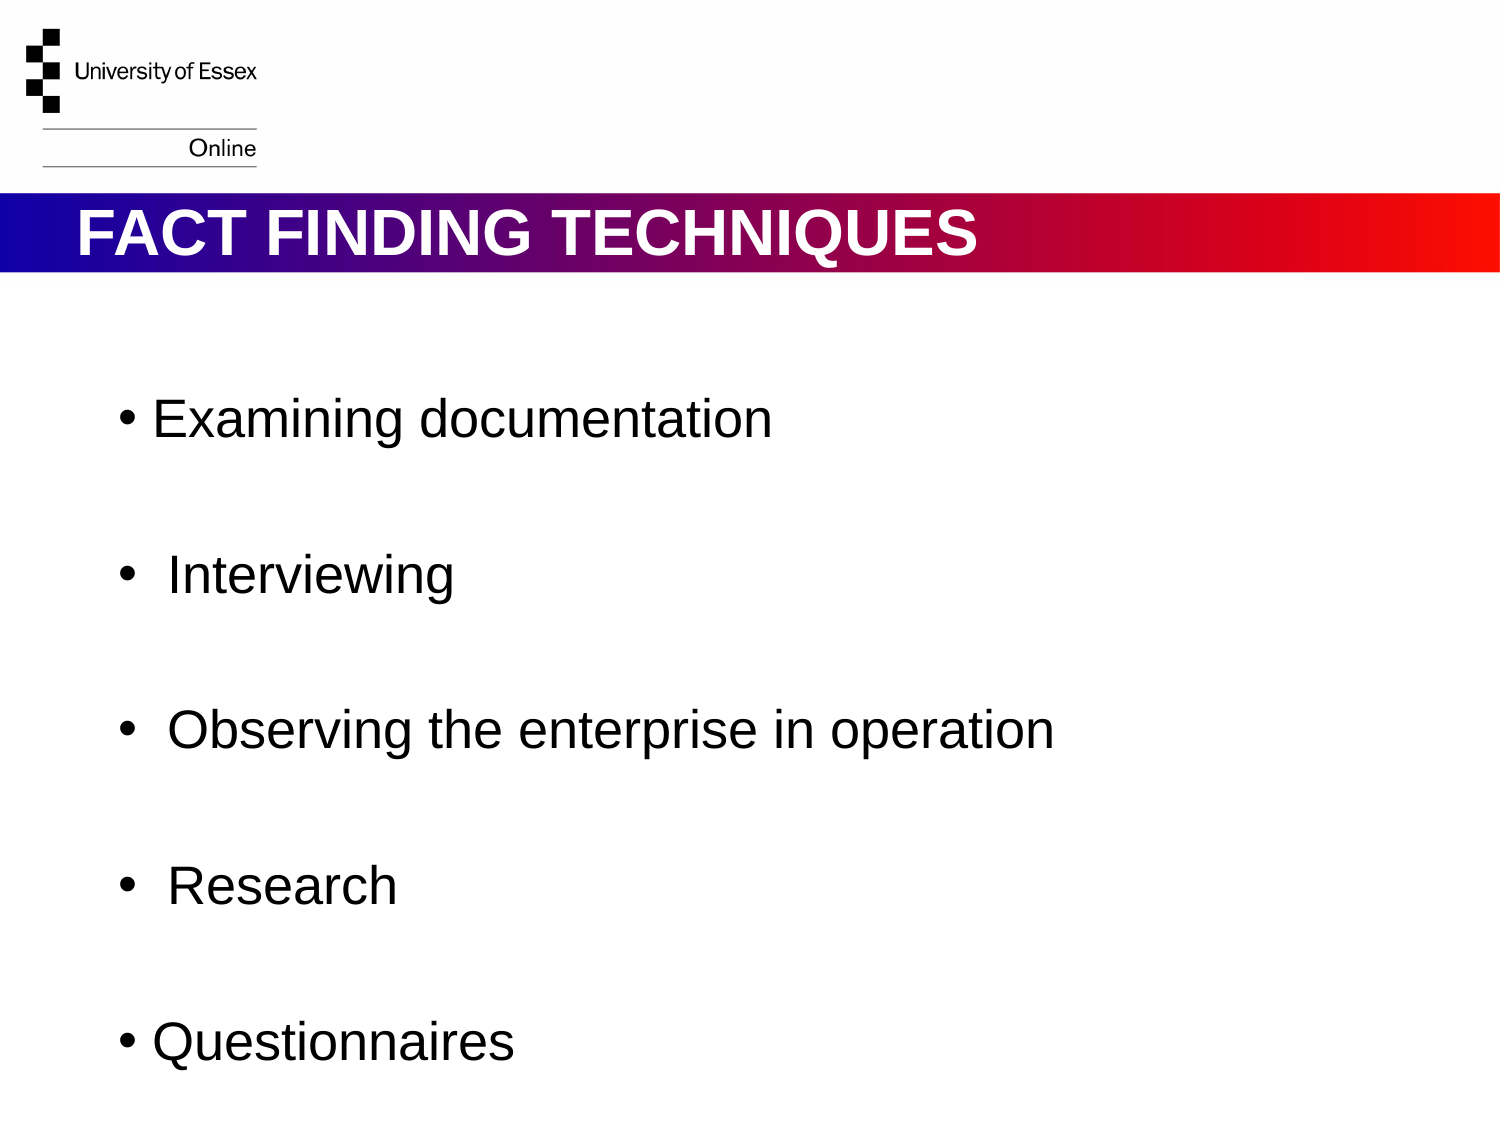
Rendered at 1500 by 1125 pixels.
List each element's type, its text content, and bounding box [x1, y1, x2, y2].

list Examining documentation Interviewing Observing the enterprise in operation Research Questionnaires [103, 299, 1397, 1086]
picture [0, 180, 1500, 284]
title FACT FINDING TECHNIQUES [43, 191, 1338, 278]
picture [0, 0, 1500, 179]
